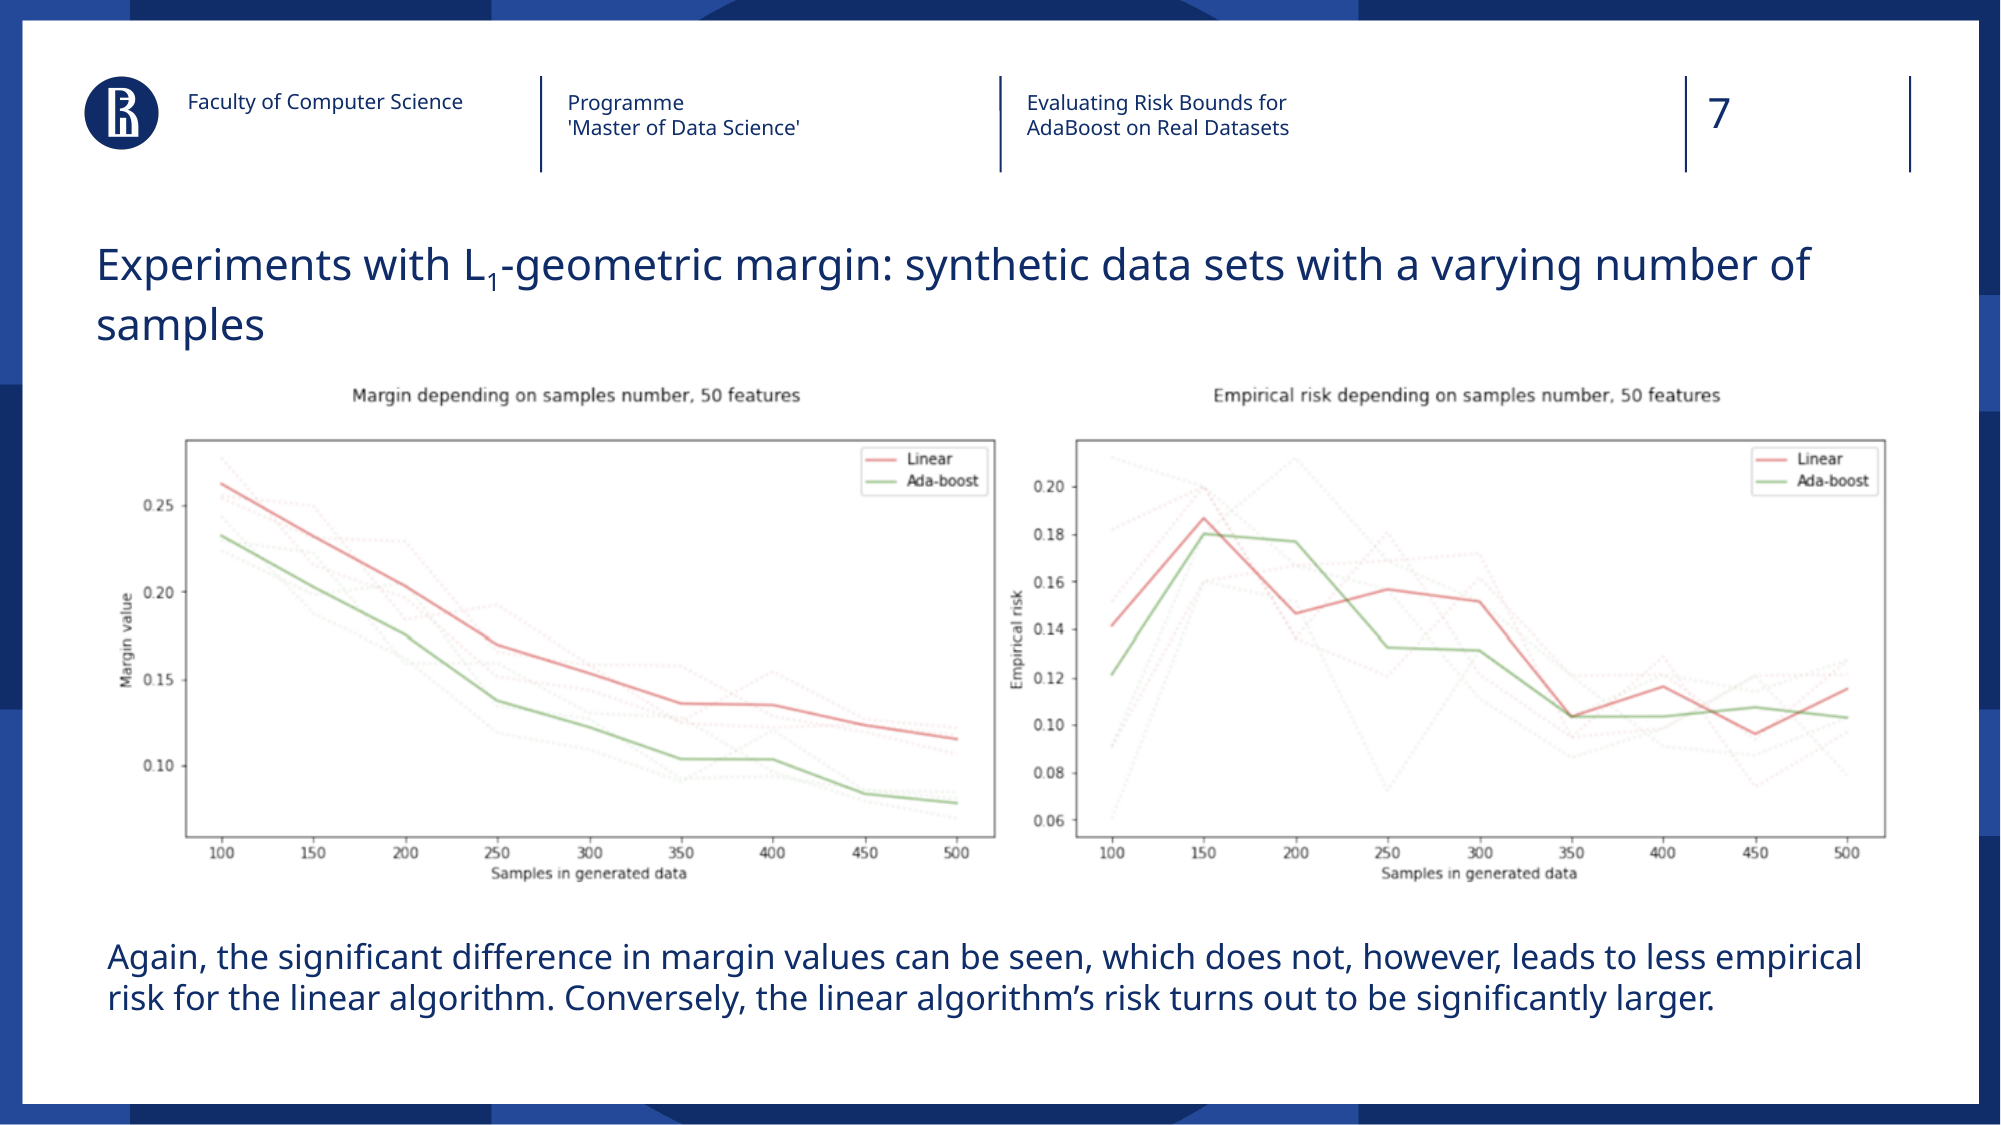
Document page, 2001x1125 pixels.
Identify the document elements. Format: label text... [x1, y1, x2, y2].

text_box Evaluating Risk Bounds for AdaBoost on Real Datasets [1026, 90, 1367, 157]
text_box Again, the significant difference in margin values can be seen, which does not, however, leads to less empirical risk for the linear algorithm. Conversely, the linear algorithm’s risk turns out to be significantly larger. [107, 935, 1927, 1062]
picture [0, 0, 2001, 1125]
text_box Faculty of Computer Science [187, 88, 500, 157]
text_box Programme 'Master of Data Science' [567, 90, 907, 157]
text_box Experiments with L1-geometric margin: synthetic data sets with a varying number of samples [96, 237, 1916, 350]
